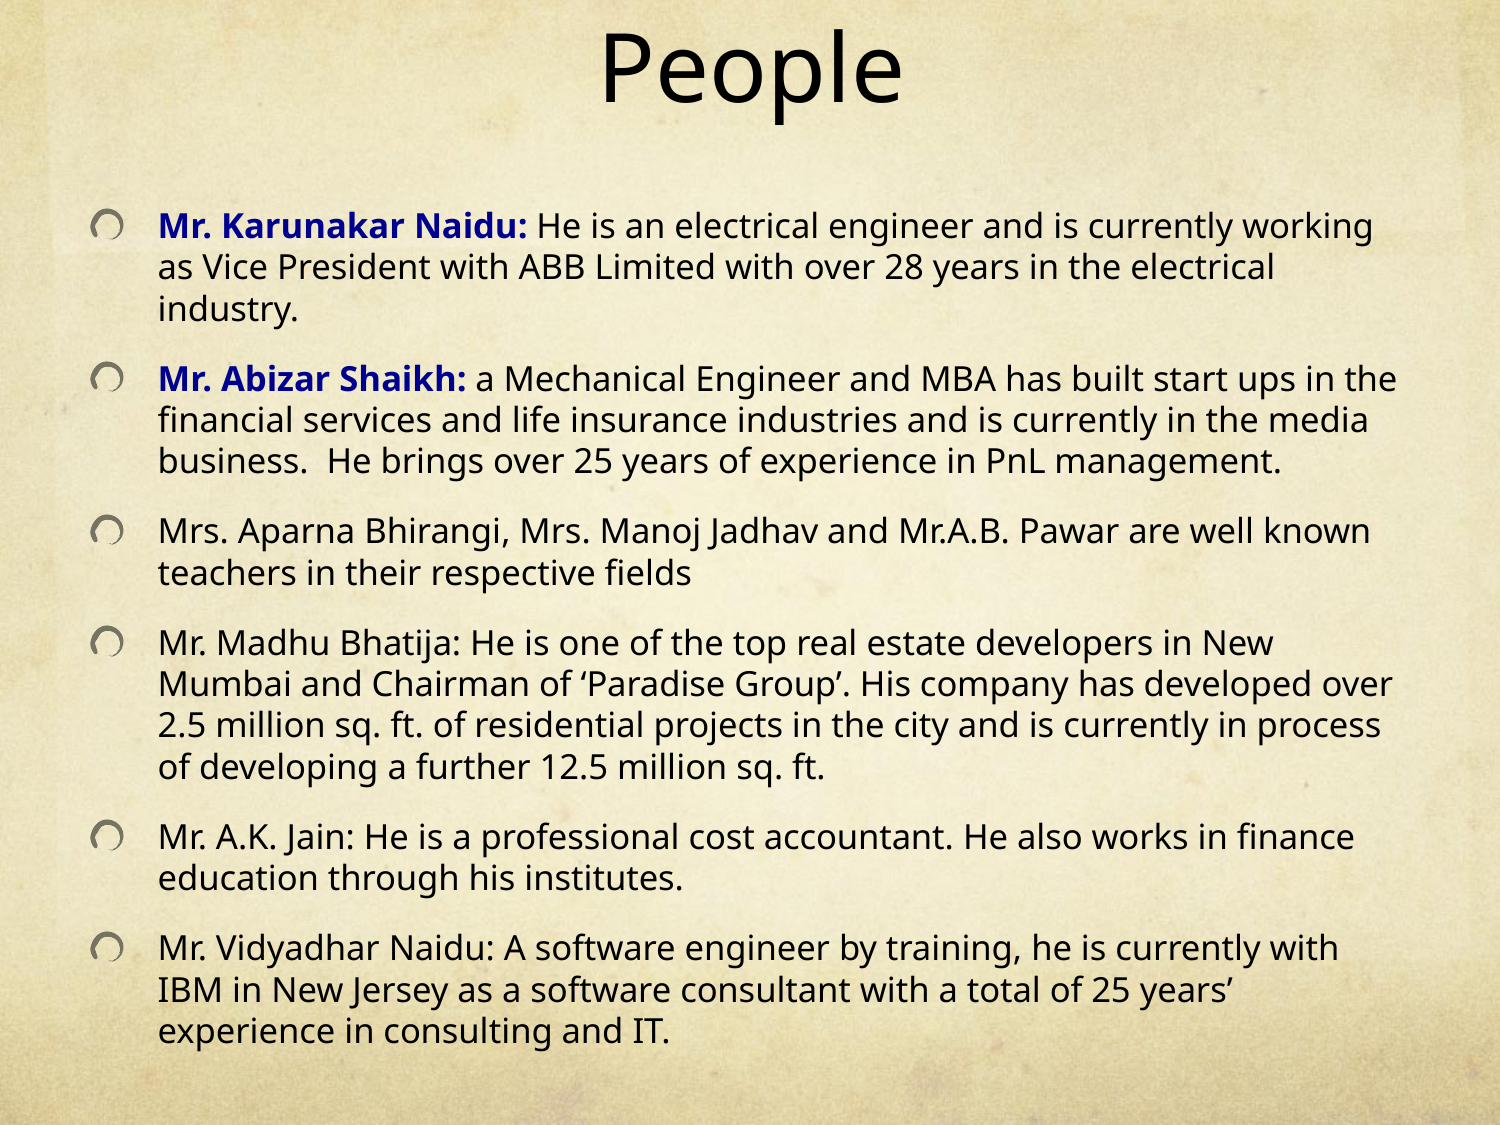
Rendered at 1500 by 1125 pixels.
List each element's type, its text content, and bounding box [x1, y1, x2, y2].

picture [0, 0, 1500, 1125]
list Mr. Karunakar Naidu: He is an electrical engineer and is currently working as Vice President with ABB Limited with over 28 years in the electrical industry. Mr. Abizar Shaikh: a Mechanical Engineer and MBA has built start ups in the financial services and life insurance industries and is currently in the media business. He brings over 25 years of experience in PnL management. Mrs. Aparna Bhirangi, Mrs. Manoj Jadhav and Mr.A.B. Pawar are well known teachers in their respective fields Mr. Madhu Bhatija: He is one of the top real estate developers in New Mumbai and Chairman of ‘Paradise Group’. His company has developed over 2.5 million sq. ft. of residential projects in the city and is currently in process of developing a further 12.5 million sq. ft. Mr. A.K. Jain: He is a professional cost accountant. He also works in finance education through his institutes. Mr. Vidyadhar Naidu: A software engineer by training, he is currently with IBM in New Jersey as a software consultant with a total of 25 years’ experience in consulting and IT. [75, 196, 1425, 1094]
title People [76, 0, 1427, 128]
